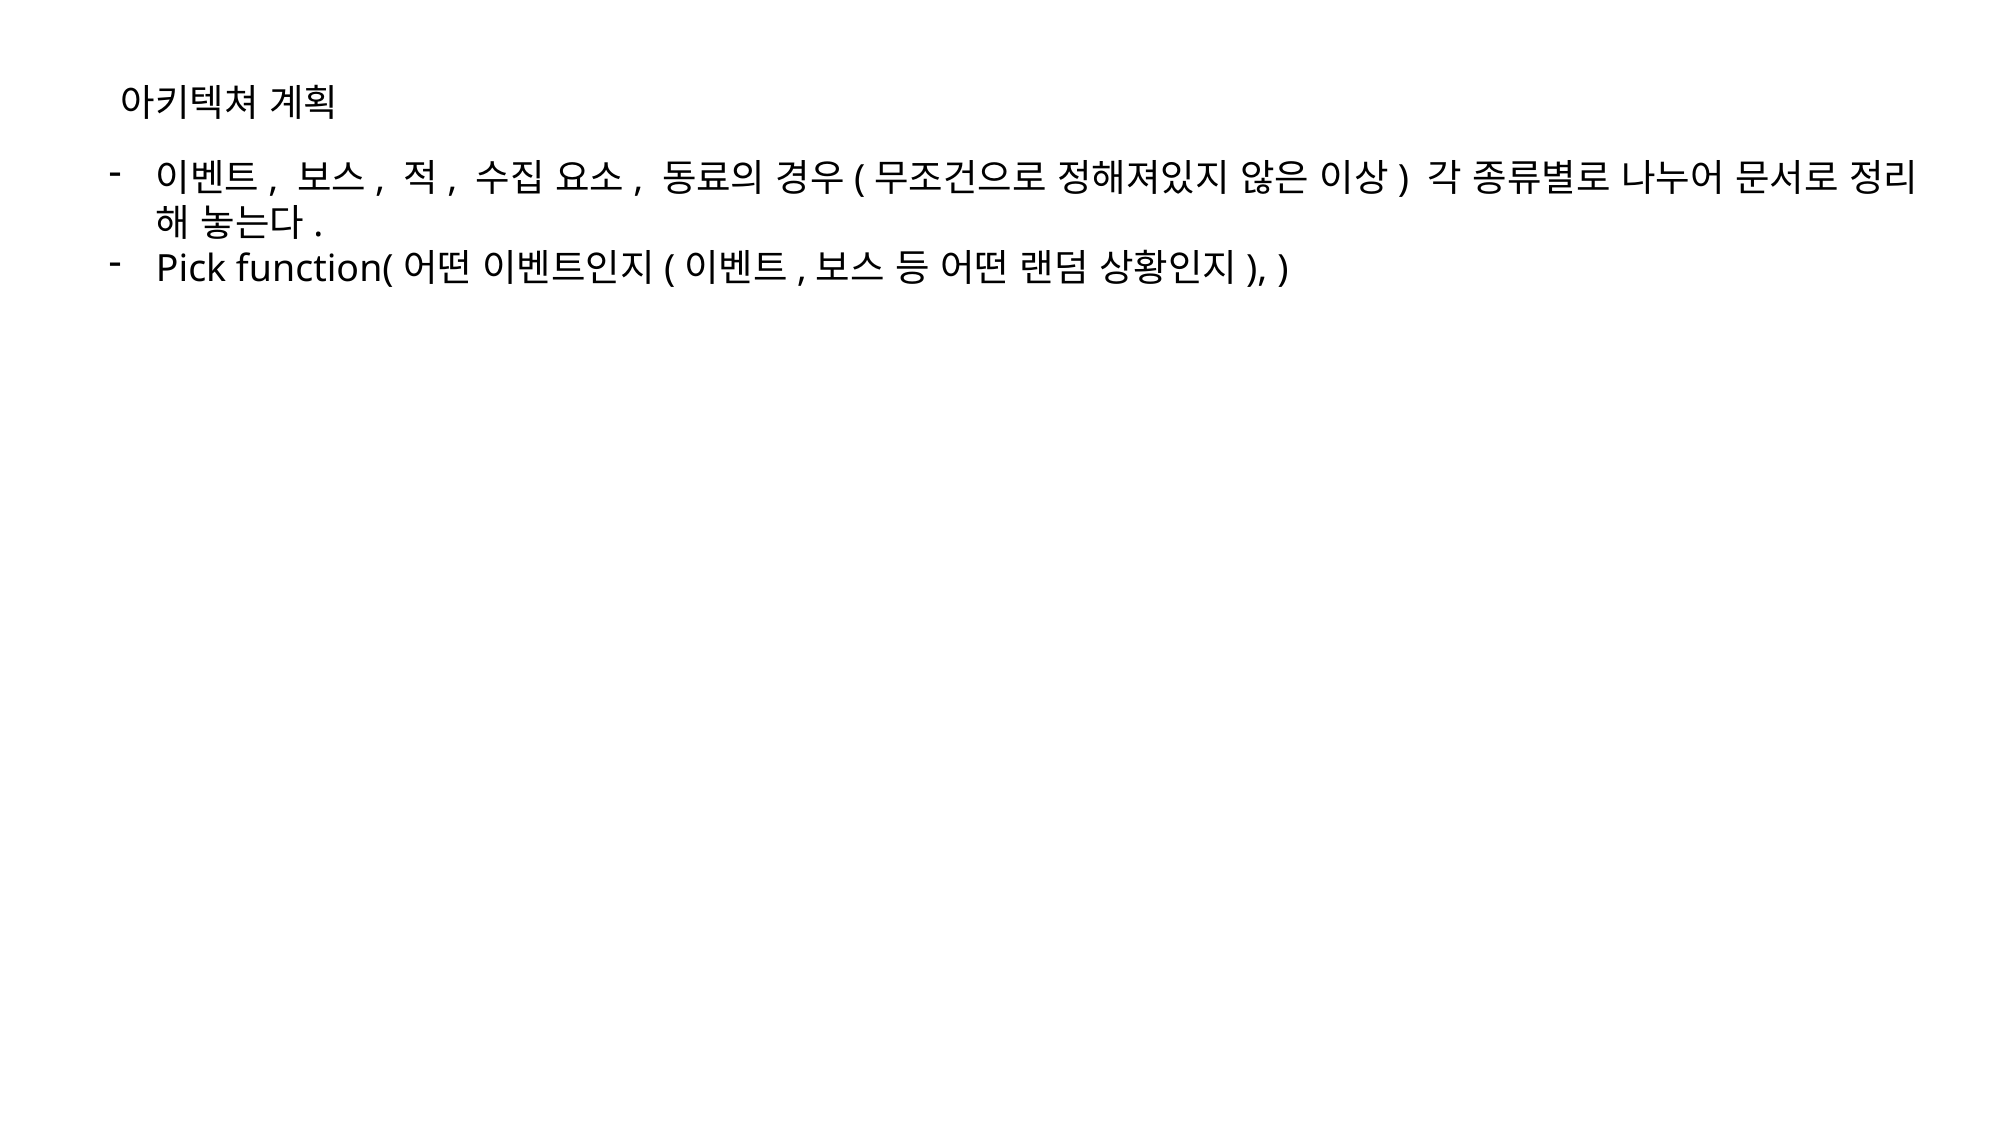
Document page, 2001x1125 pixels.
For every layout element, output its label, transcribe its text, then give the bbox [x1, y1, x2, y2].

text_box 아키텍쳐 계획 [106, 72, 354, 132]
text_box 이벤트, 보스, 적, 수집 요소, 동료의 경우(무조건으로 정해져있지 않은 이상) 각 종류별로 나누어 문서로 정리 해 놓는다. Pick function(어떤 이벤트인지(이벤트,보스 등 어떤 랜덤 상황인지), ) [94, 146, 1948, 297]
